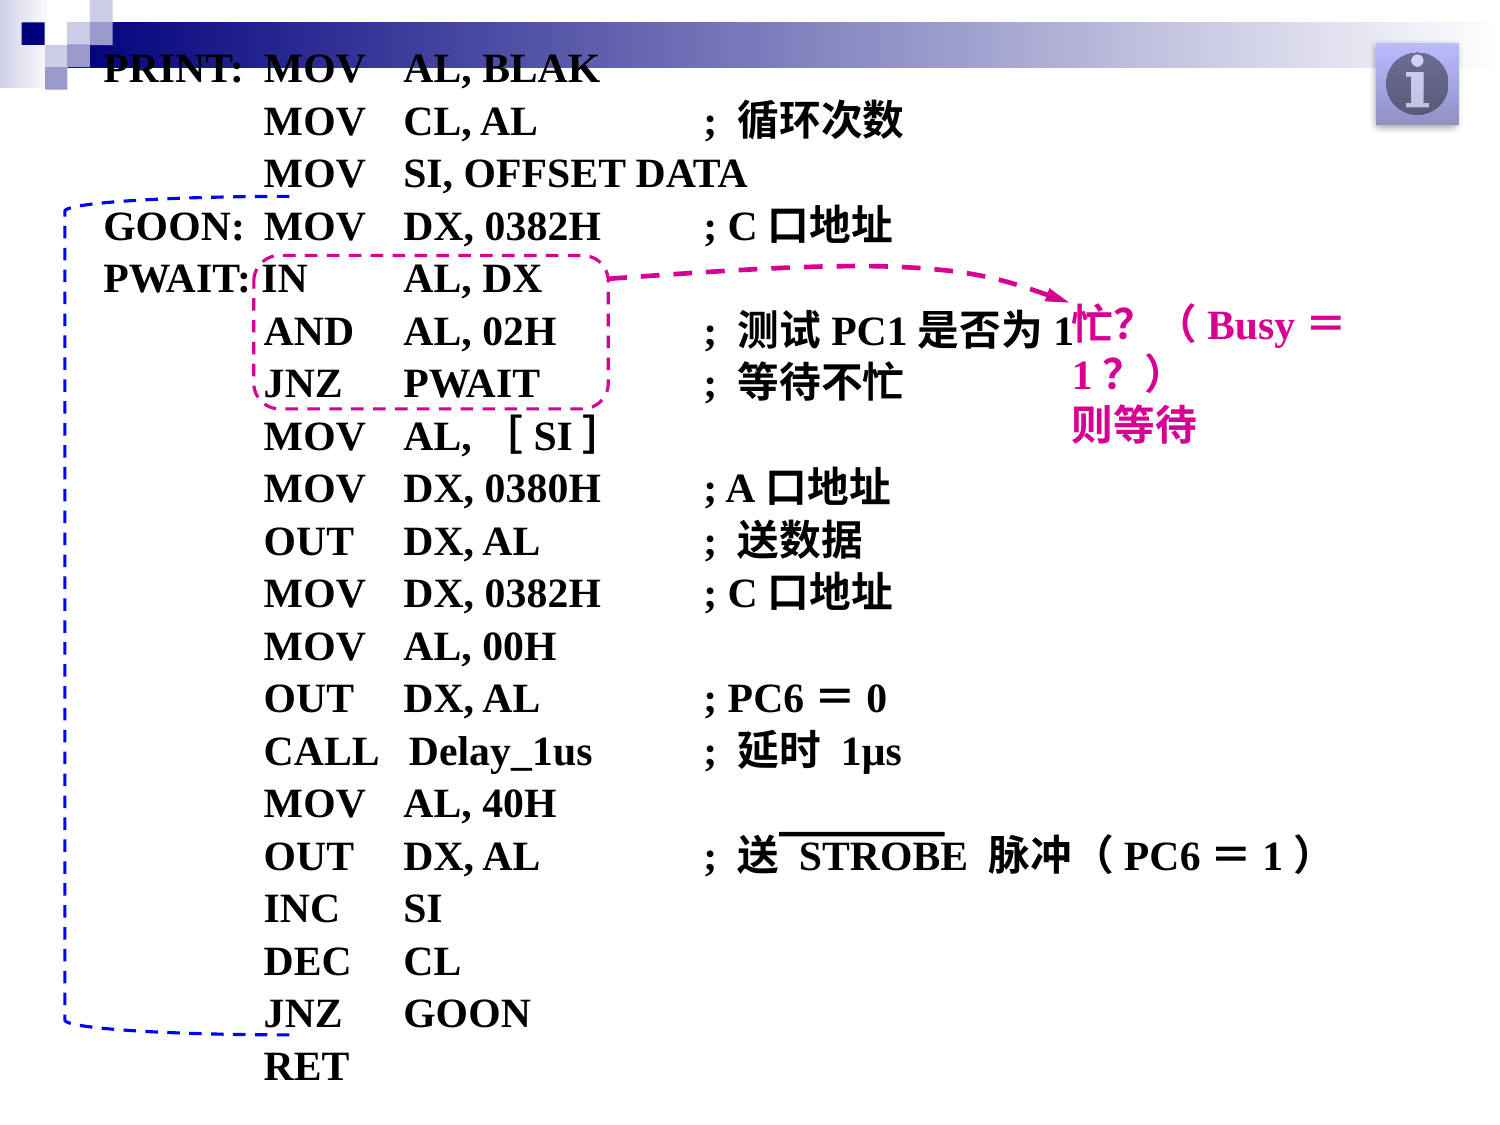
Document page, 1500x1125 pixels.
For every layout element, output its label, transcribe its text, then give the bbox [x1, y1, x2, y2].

text_box [1375, 42, 1459, 126]
text_box 忙？（Busy＝1？） 则等待 [1057, 290, 1471, 456]
text_box [290, 255, 609, 409]
list PRINT: MOV AL, BLAK MOV CL, AL ; 循环次数 MOV SI, OFFSET DATA GOON: MOV DX, 0382H ; C口地址 PWAIT: IN AL, DX AND AL, 02H ; 测试PC1是否为1 JNZ PWAIT ; 等待不忙 MOV AL,［SI］ MOV DX, 0380H ; A口地址 OUT DX, AL ; 送数据 MOV DX, 0382H ; C口地址 MOV AL, 00H OUT DX, AL ; PC6＝0 CALL Delay_1us ; 延时 1μs MOV AL, 40H OUT DX, AL ; 送 STROBE 脉冲（PC6＝1） INC SI DEC CL JNZ GOON RET [88, 279, 1471, 1107]
text_box [608, 265, 1070, 303]
list PRINT: MOV AL, BLAK MOV CL, AL ; 循环次数 MOV SI, OFFSET DATA GOON: MOV DX, 0382H ; C口地址 PWAIT: IN AL, DX AND AL, 02H ; 测试PC1是否为1 JNZ PWAIT ; 等待不忙 MOV AL,［SI］ MOV DX, 0380H ; A口地址 OUT DX, AL ; 送数据 MOV DX, 0382H ; C口地址 MOV AL, 00H OUT DX, AL ; PC6＝0 CALL Delay_1us ; 延时 1μs MOV AL, 40H OUT DX, AL ; 送 STROBE 脉冲（PC6＝1） INC SI DEC CL JNZ GOON RET [88, 30, 1471, 295]
text_box [64, 196, 290, 1035]
